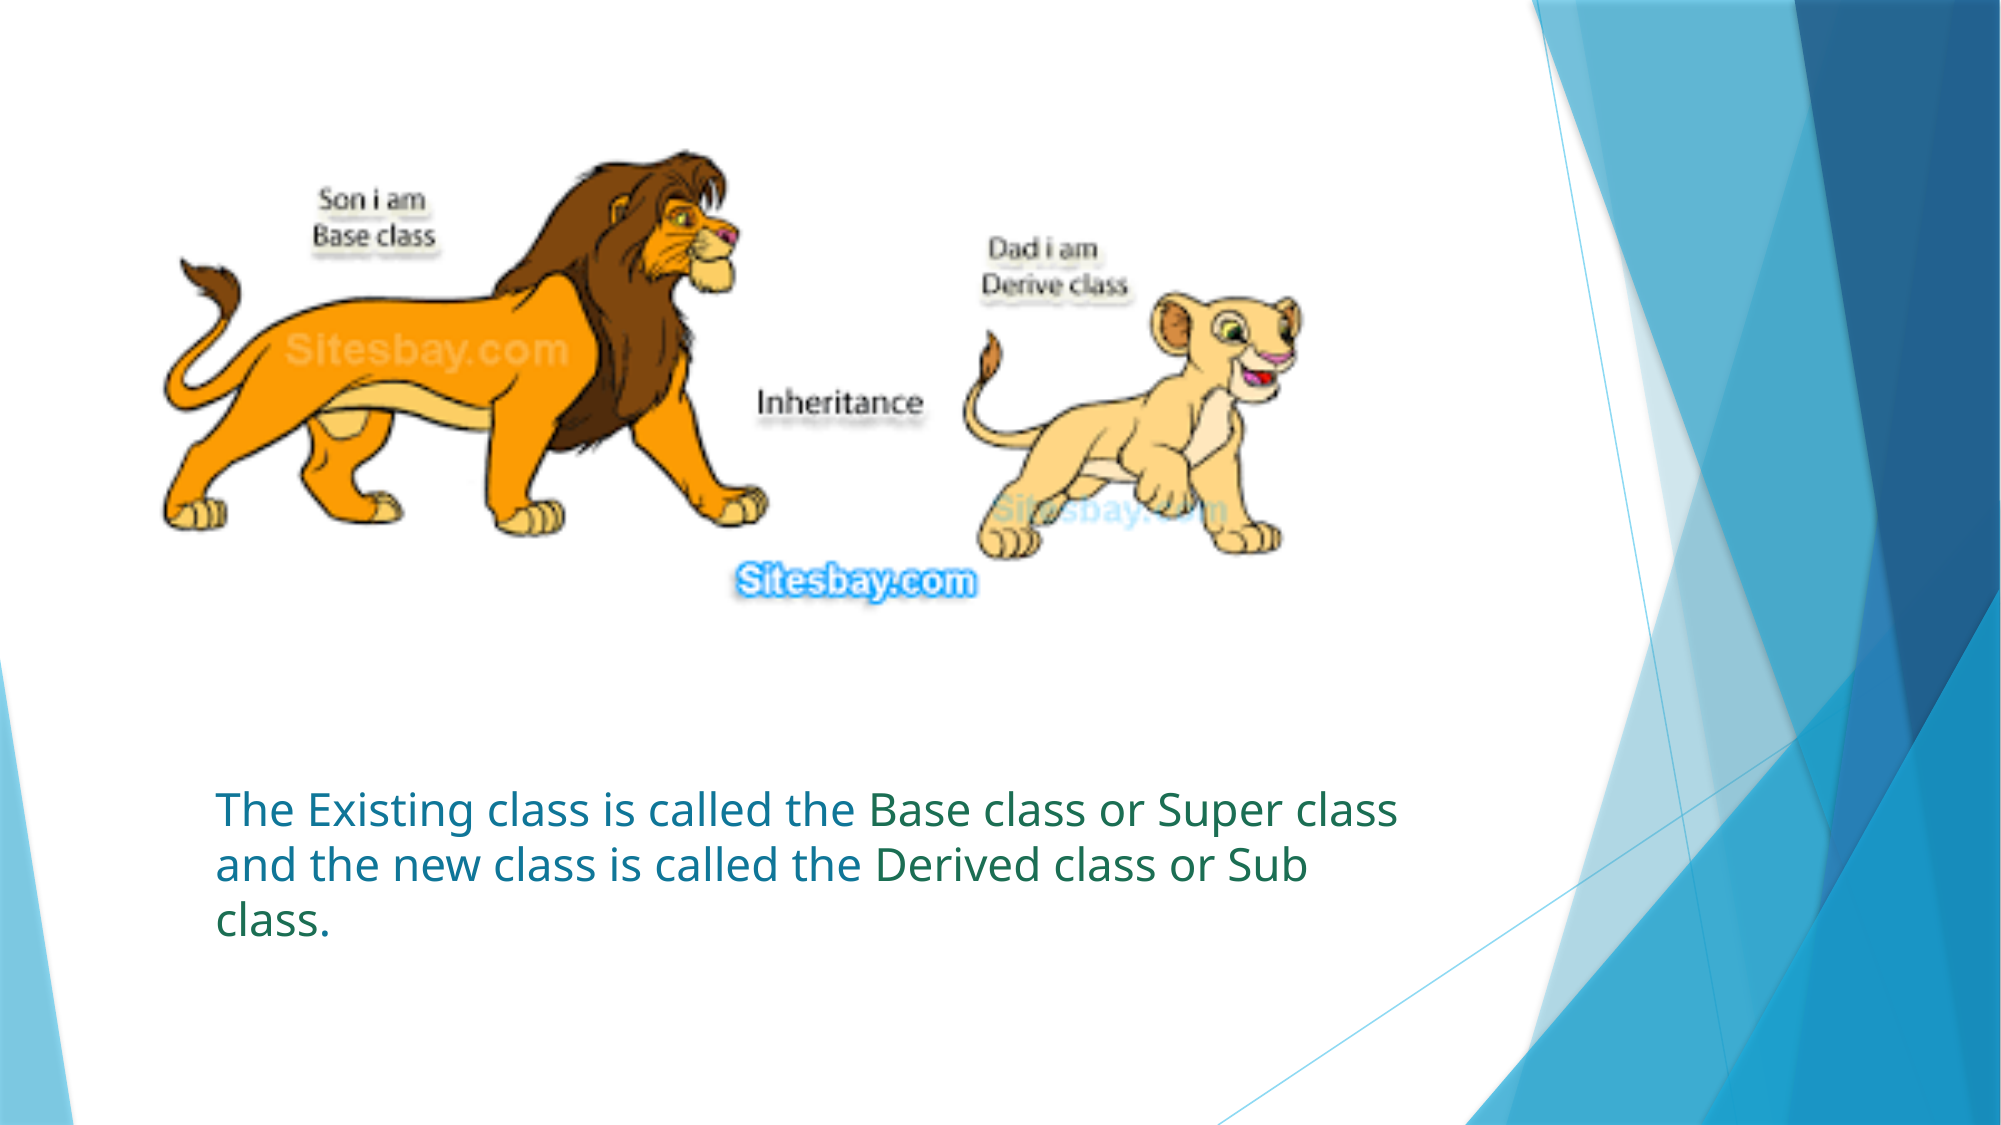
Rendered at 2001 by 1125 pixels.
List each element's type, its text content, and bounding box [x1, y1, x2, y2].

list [154, 137, 1323, 620]
text_box The Existing class is called the Base class or Super class and the new class is called the Derived class or Sub class. [200, 773, 1441, 954]
